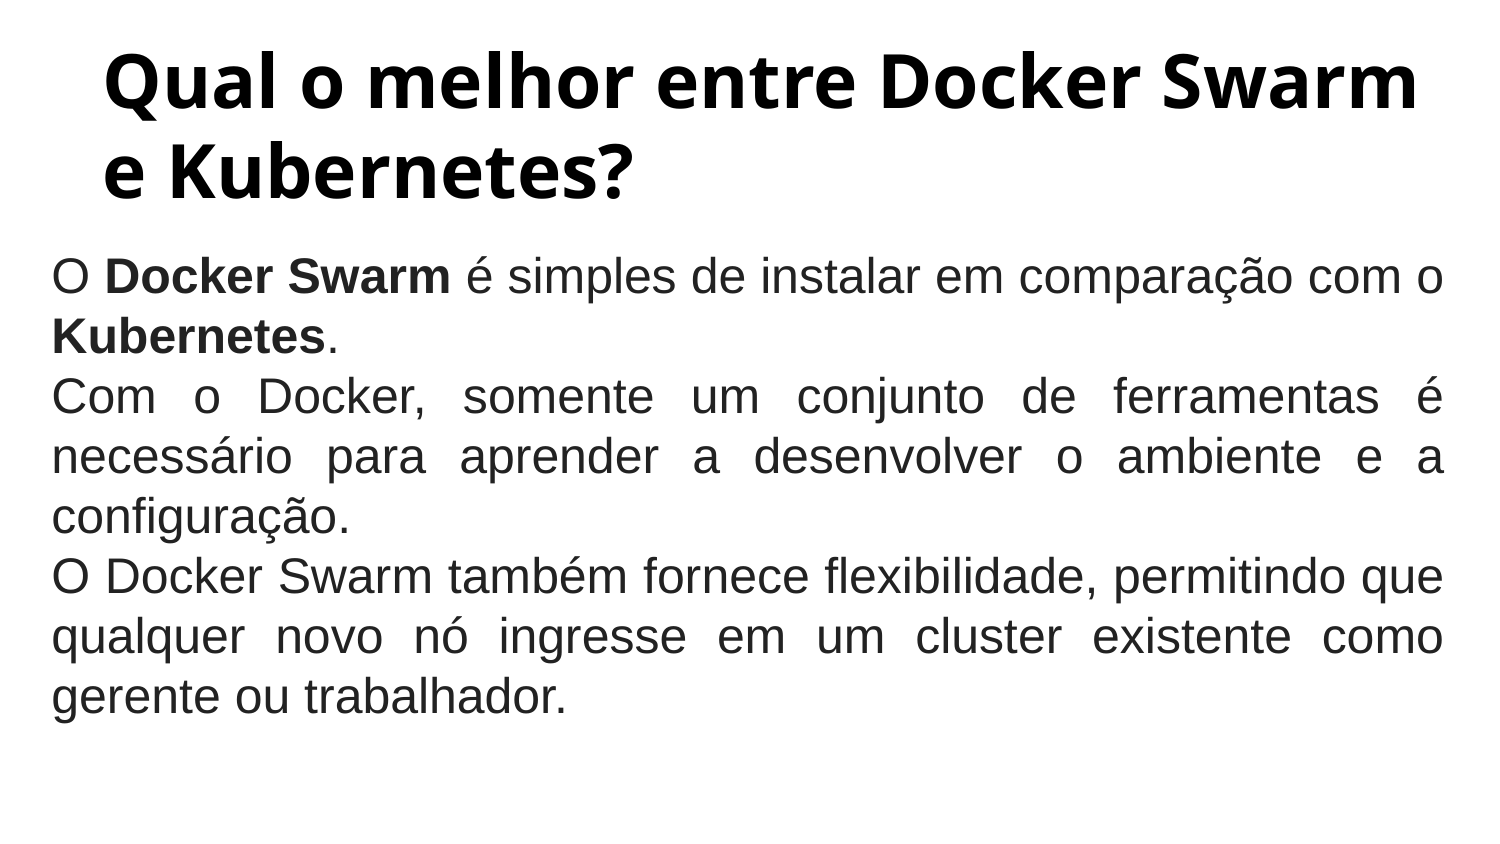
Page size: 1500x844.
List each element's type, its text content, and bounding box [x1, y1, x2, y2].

text_box O Docker Swarm é simples de instalar em comparação com o Kubernetes. Com o Docker, somente um conjunto de ferramentas é necessário para aprender a desenvolver o ambiente e a configuração. O Docker Swarm também fornece flexibilidade, permitindo que qualquer novo nó ingresse em um cluster existente como gerente ou trabalhador. [36, 228, 1460, 829]
title Qual o melhor entre Docker Swarm e Kubernetes? [87, 18, 1452, 145]
